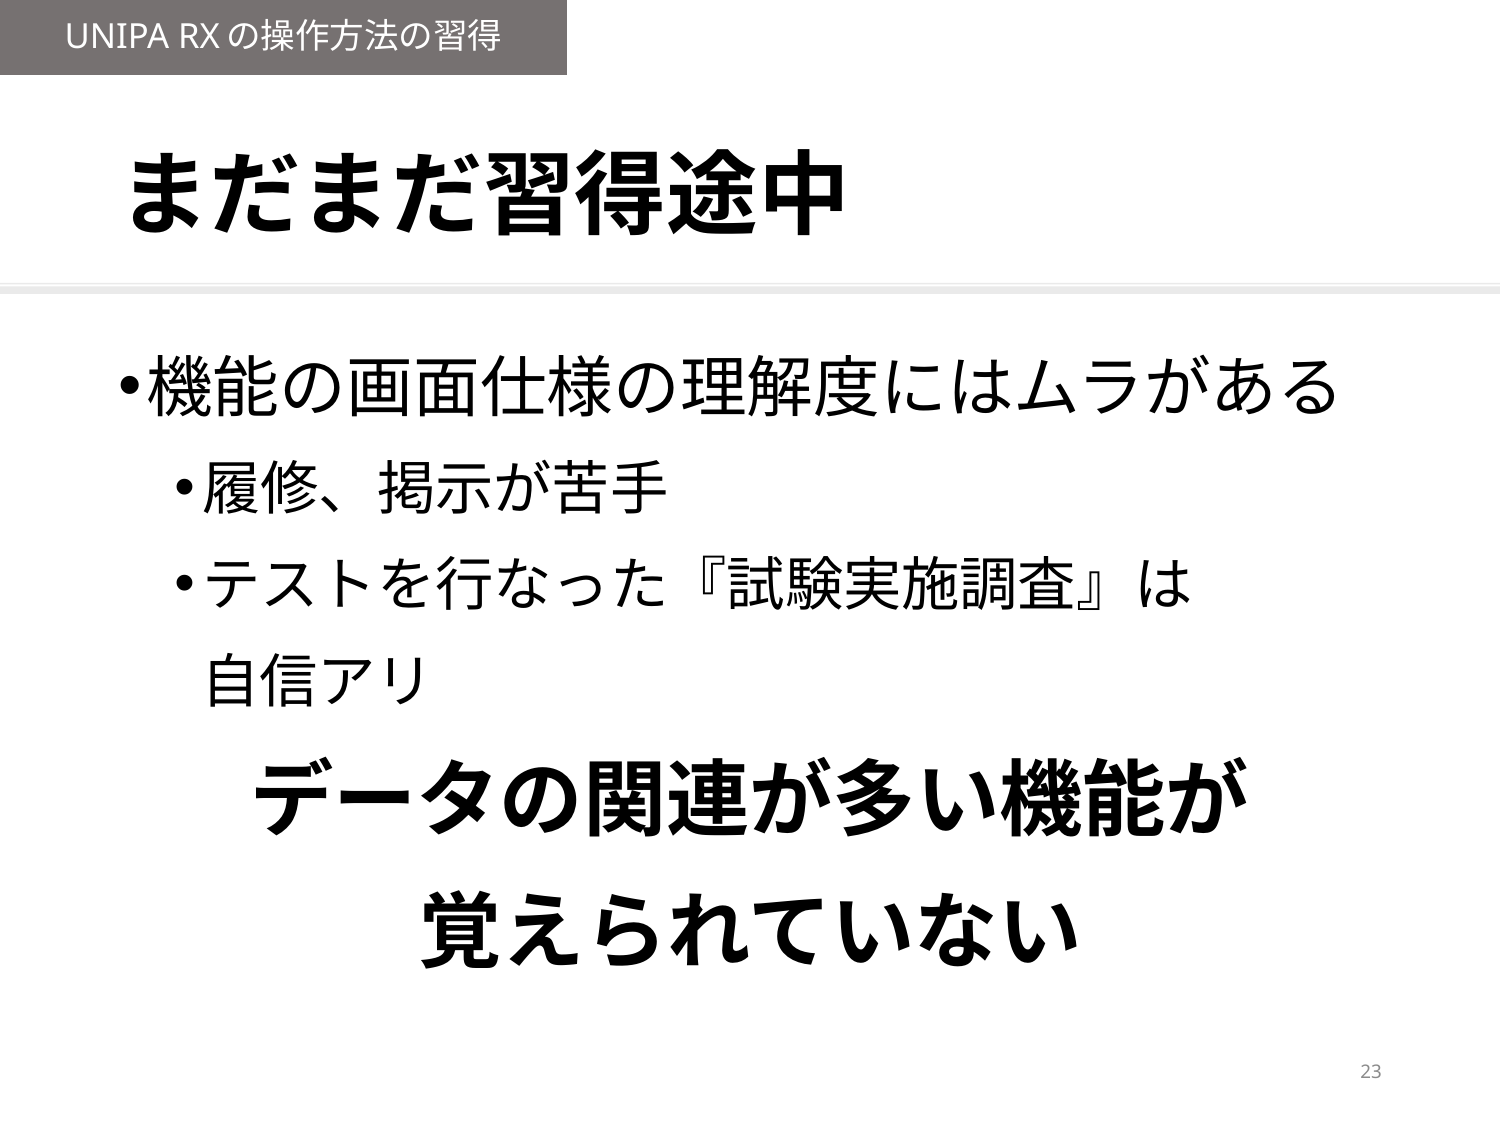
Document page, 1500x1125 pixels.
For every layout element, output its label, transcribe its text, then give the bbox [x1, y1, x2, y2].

title まだまだ習得途中 [103, 118, 1397, 278]
slide_number 22 [1059, 1042, 1397, 1103]
list UNIPA RXの操作方法の習得 [0, 0, 567, 75]
list 機能の画面仕様の理解度にはムラがある 履修、掲示が苦手 テストを行なった『試験実施調査』は 自信アリ データの関連が多い機能が 覚えられていない [103, 321, 1397, 1035]
